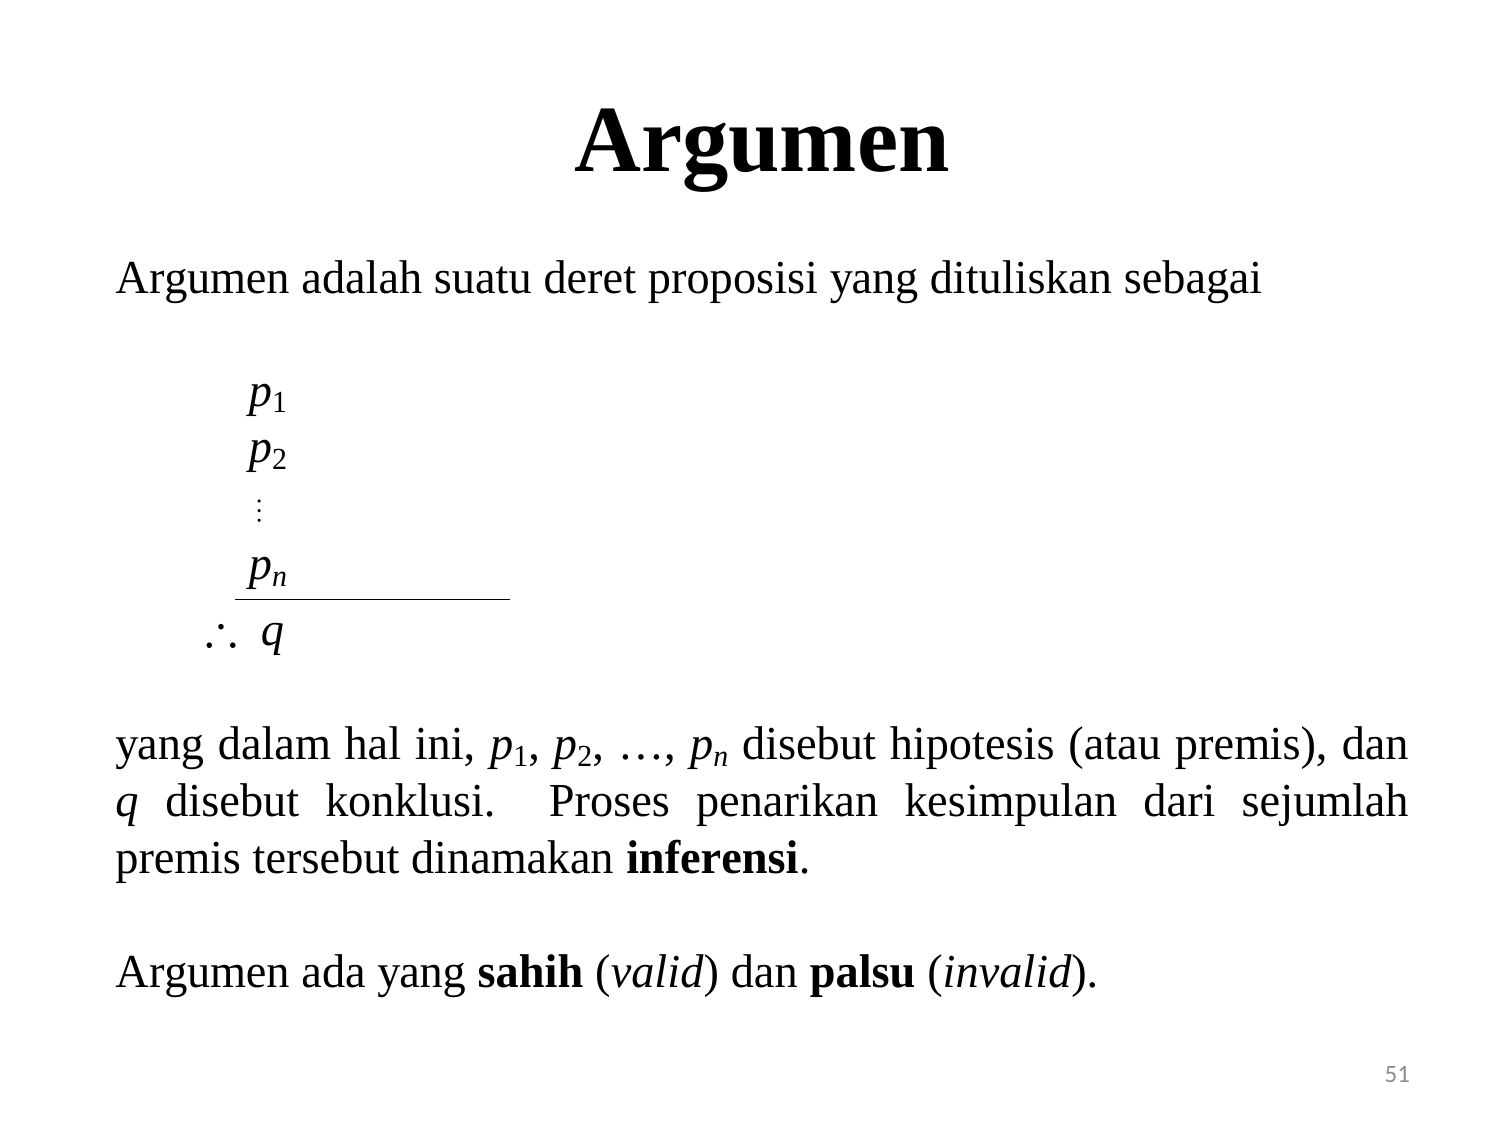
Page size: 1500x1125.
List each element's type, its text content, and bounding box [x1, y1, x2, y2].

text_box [99, 80, 1426, 1040]
slide_number 51 [1074, 1048, 1425, 1103]
